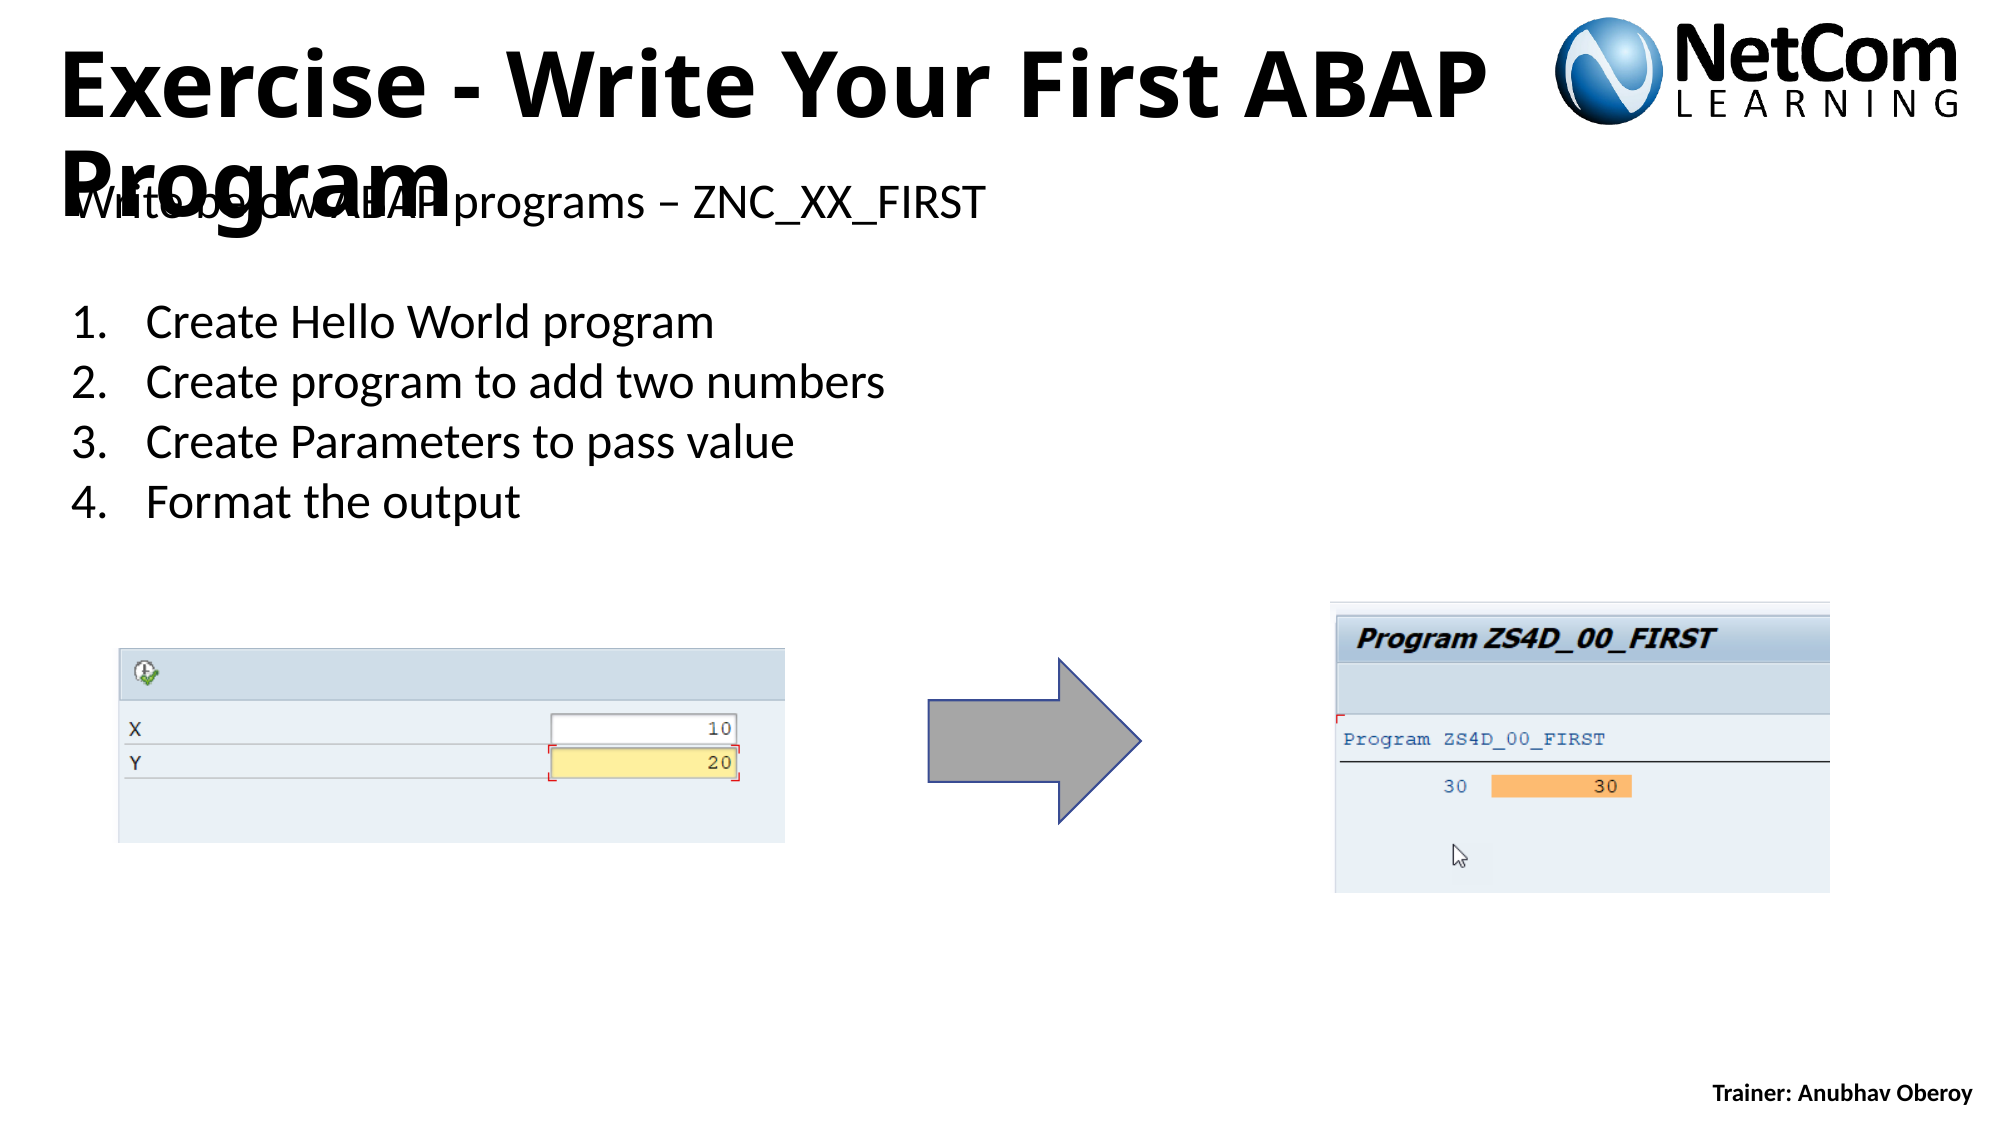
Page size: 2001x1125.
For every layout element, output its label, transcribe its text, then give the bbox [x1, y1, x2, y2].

text_box [927, 656, 1143, 826]
text_box Exercise - Write Your First ABAP Program [42, 30, 1896, 148]
footer Trainer: Anubhav Oberoy [1660, 1074, 2000, 1108]
picture [1330, 598, 1830, 893]
picture [1555, 17, 1958, 125]
text_box Write below ABAP programs – ZNC_XX_FIRST Create Hello World program Create program to add two numbers Create Parameters to pass value Format the output [56, 161, 1960, 536]
picture [112, 648, 785, 843]
